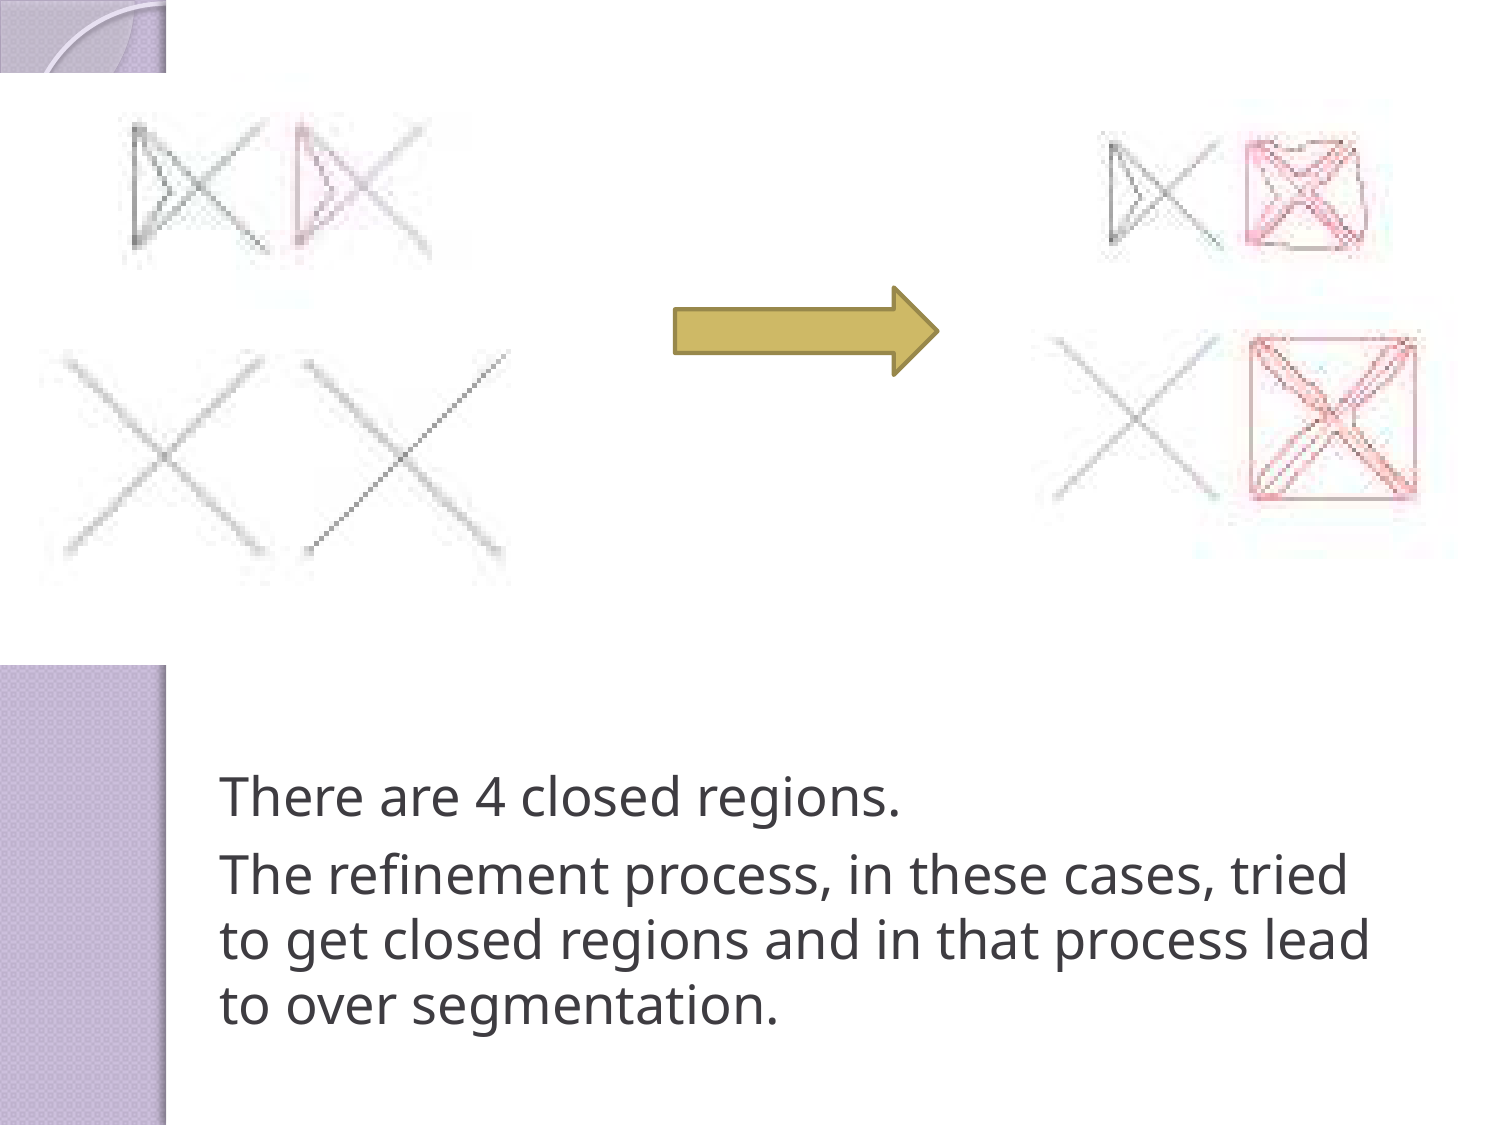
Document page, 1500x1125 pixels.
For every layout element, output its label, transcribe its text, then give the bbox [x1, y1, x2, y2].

text_box [672, 285, 940, 377]
subtitle There are 4 closed regions. The refinement process, in these cases, tried to get closed regions and in that process lead to over segmentation. [200, 762, 1415, 1125]
picture [0, 73, 601, 665]
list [999, 99, 1500, 593]
